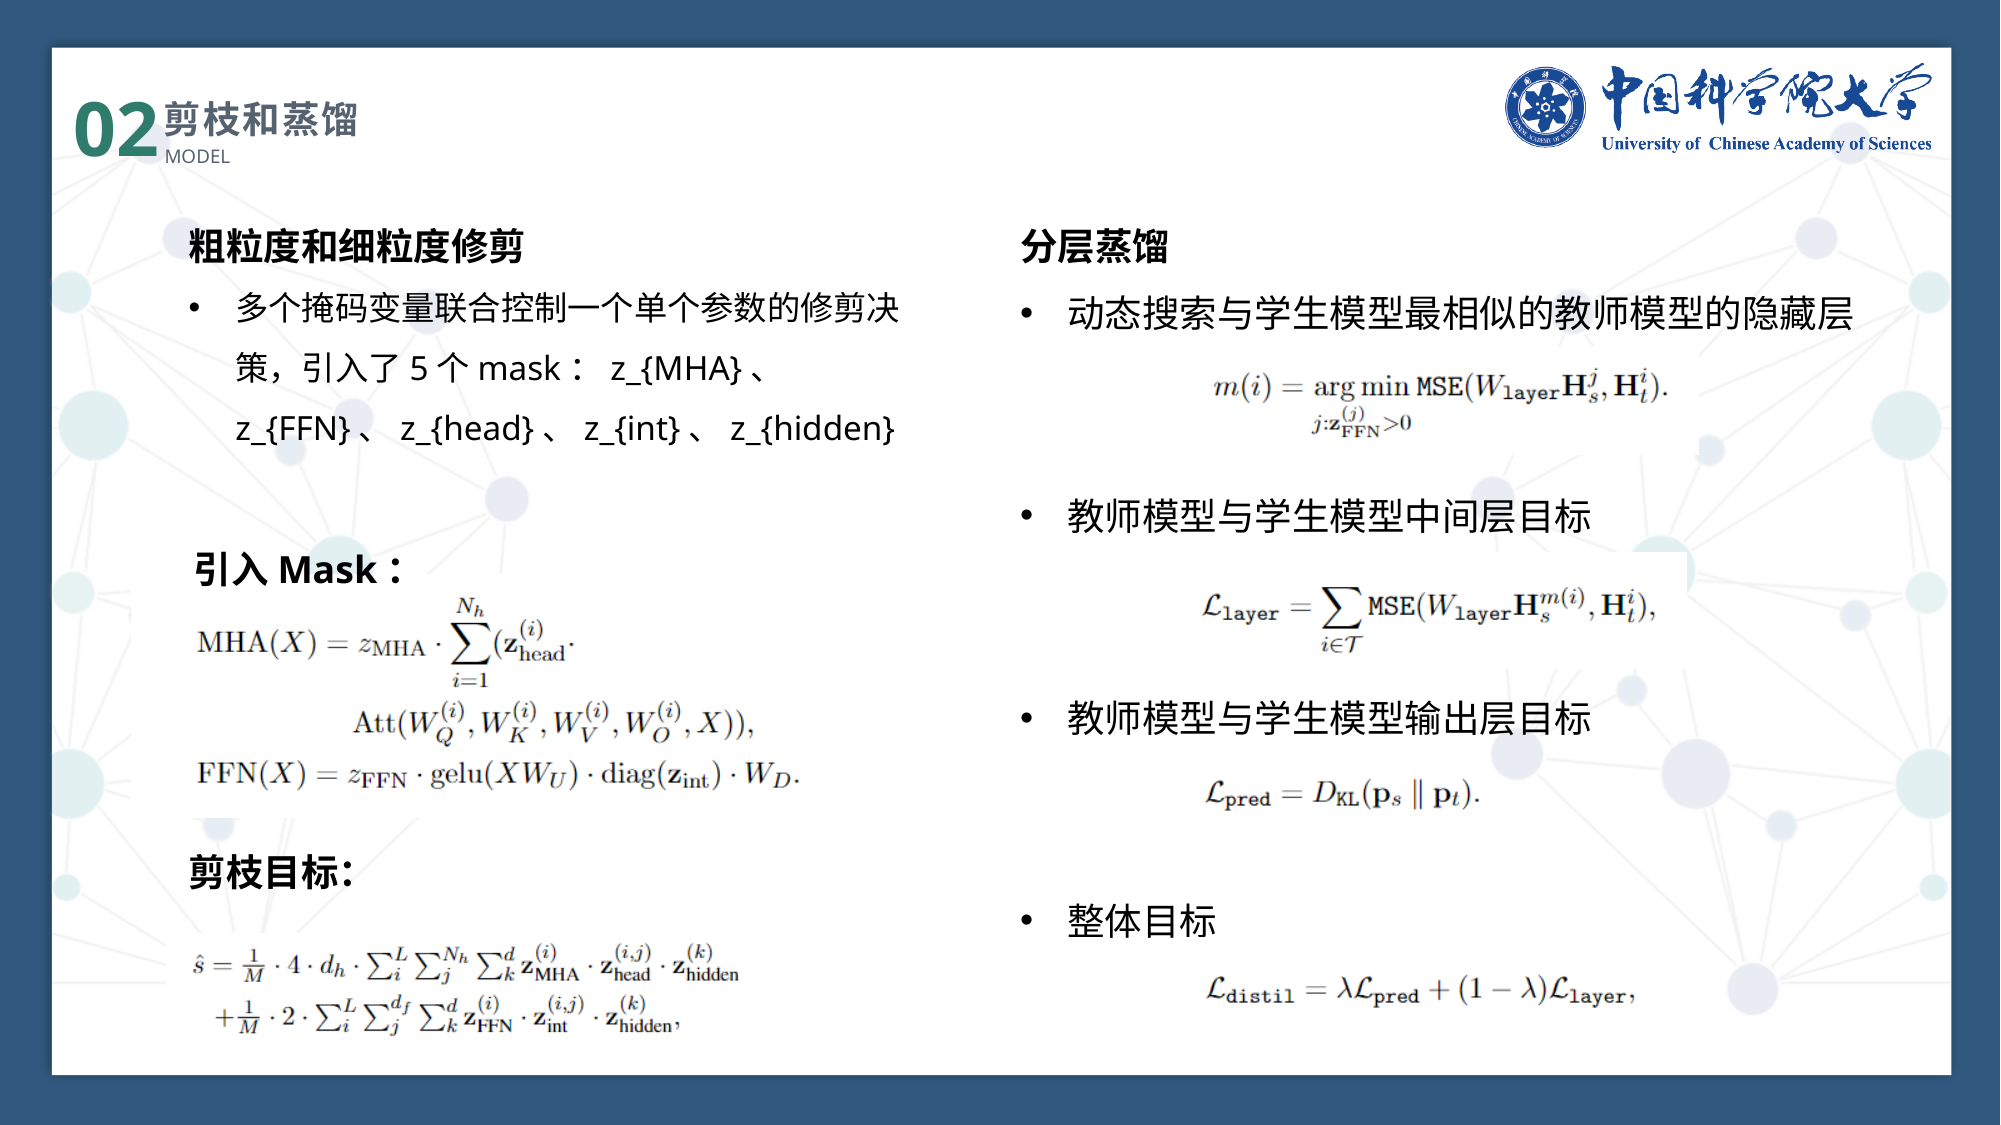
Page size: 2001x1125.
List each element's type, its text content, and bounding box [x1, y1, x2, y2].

picture [1197, 346, 1699, 455]
picture [1183, 937, 1654, 1047]
text_box 引入Mask： [178, 538, 686, 574]
text_box 粗粒度和细粒度修剪 多个掩码变量联合控制一个单个参数的修剪决策，引入了5个mask：z_{MHA}、 z_{FFN}、z_{head}、z_{int}、z_{hidden} [173, 192, 928, 616]
picture [1468, 63, 1951, 192]
picture [1181, 751, 1488, 835]
text_box 剪枝目标： [173, 841, 1005, 902]
picture [49, 119, 815, 1056]
text_box 分层蒸馏 动态搜索与学生模型最相似的教师模型的隐藏层 教师模型与学生模型中间层目标 教师模型与学生模型输出层目标 整体目标 [1005, 192, 2000, 1094]
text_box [58, 74, 902, 181]
picture [1157, 552, 1687, 669]
